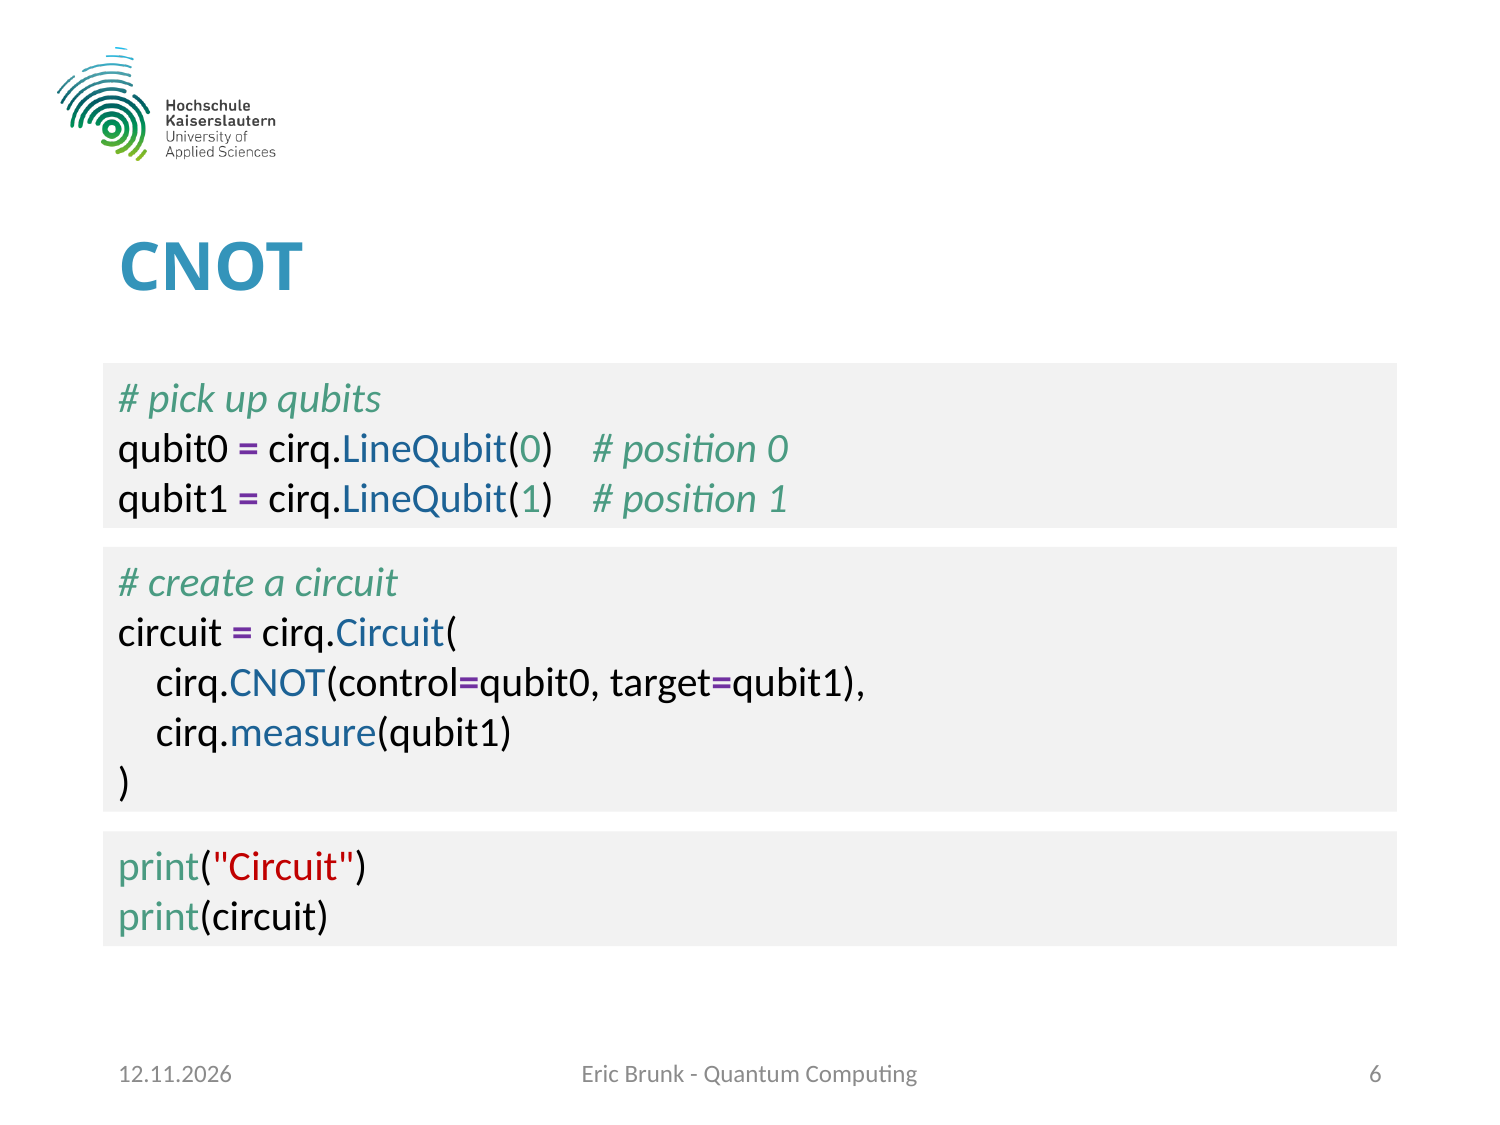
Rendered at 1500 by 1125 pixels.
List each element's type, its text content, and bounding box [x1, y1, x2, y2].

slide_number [103, 1042, 441, 1103]
slide_number 6 [1059, 1042, 1397, 1103]
text_box # pick up qubits qubit0 = cirq.LineQubit(0) # position 0 qubit1 = cirq.LineQubit(1) # position 1 [103, 363, 1397, 528]
picture [57, 47, 276, 161]
text_box print("Circuit") print(circuit) [103, 831, 1397, 947]
title CNOT [103, 211, 1397, 326]
text_box # create a circuit circuit = cirq.Circuit( cirq.CNOT(control=qubit0, target=qubit1), cirq.measure(qubit1) ) [103, 546, 1397, 812]
footer Eric Brunk - Quantum Computing [496, 1042, 1004, 1103]
